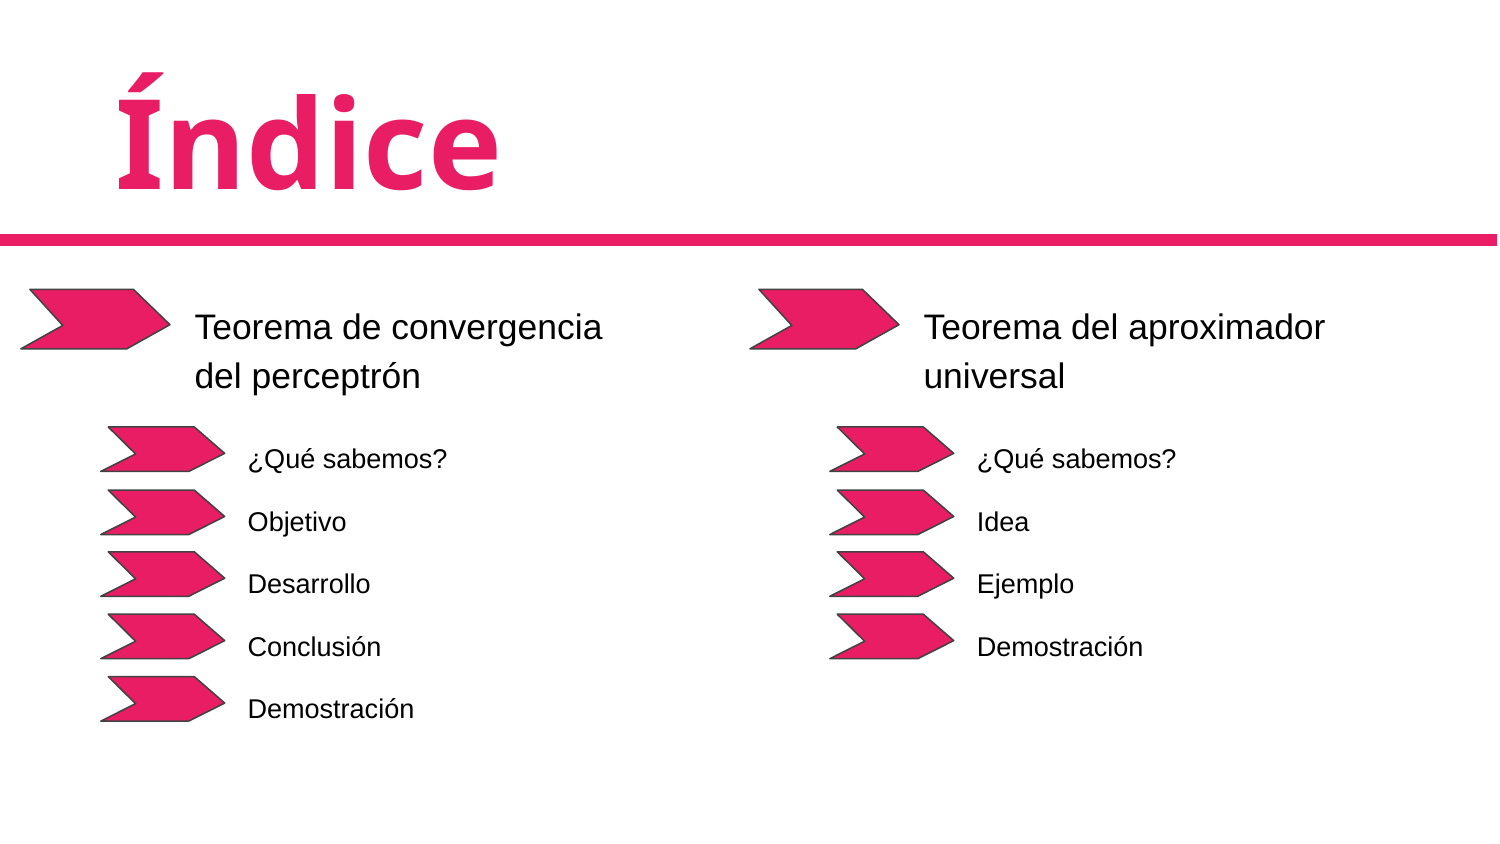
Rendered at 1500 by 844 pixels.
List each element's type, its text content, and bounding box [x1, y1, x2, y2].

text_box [100, 608, 454, 673]
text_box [100, 421, 597, 486]
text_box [100, 671, 432, 735]
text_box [100, 546, 454, 608]
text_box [20, 282, 670, 406]
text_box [829, 484, 1500, 546]
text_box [829, 421, 1500, 484]
text_box Índice [100, 49, 838, 230]
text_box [829, 608, 1500, 673]
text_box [829, 546, 1500, 608]
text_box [749, 282, 1399, 406]
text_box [100, 484, 445, 546]
